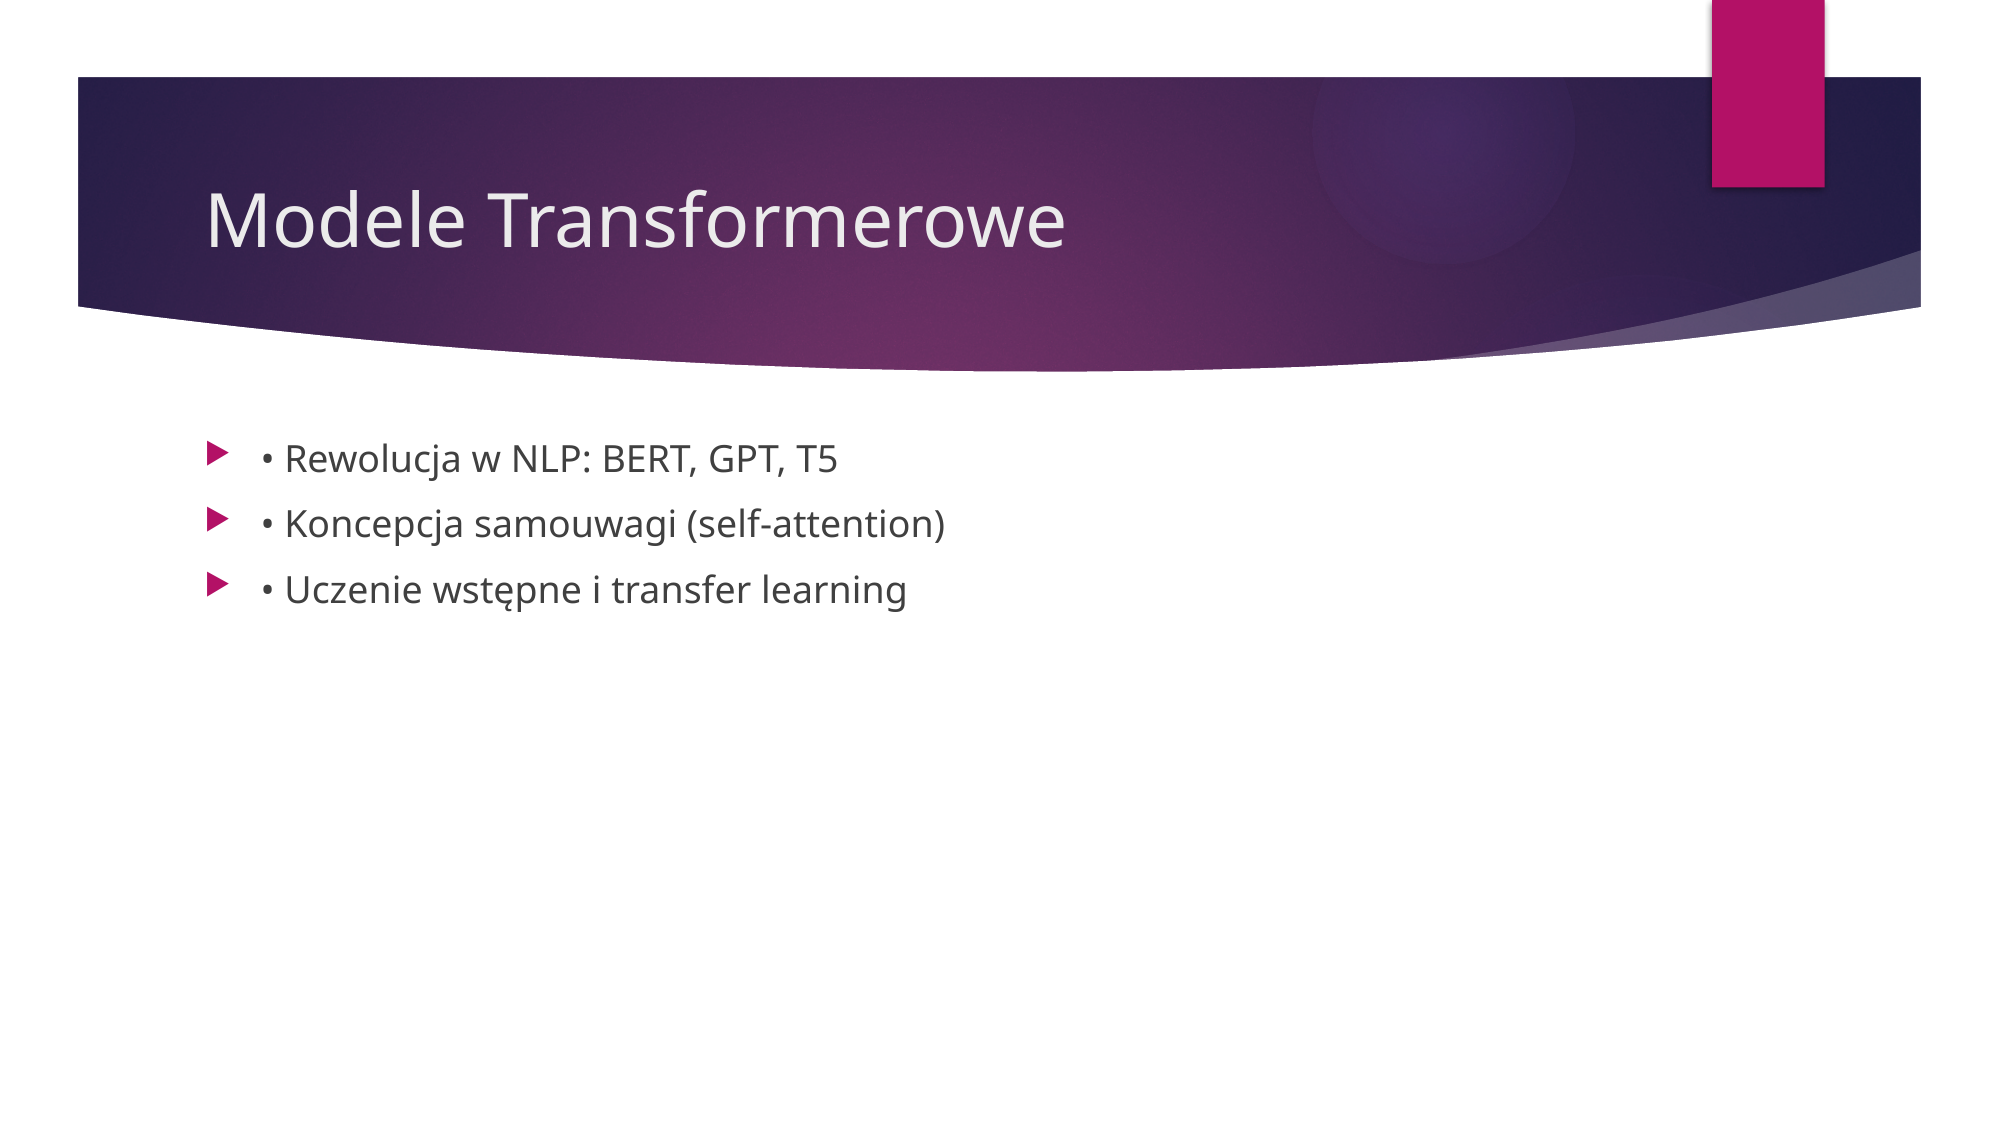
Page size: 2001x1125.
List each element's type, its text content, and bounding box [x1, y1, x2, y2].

list • Rewolucja w NLP: BERT, GPT, T5 • Koncepcja samouwagi (self-attention) • Uczenie wstępne i transfer learning [189, 427, 1638, 988]
title Modele Transformerowe [189, 159, 1627, 276]
